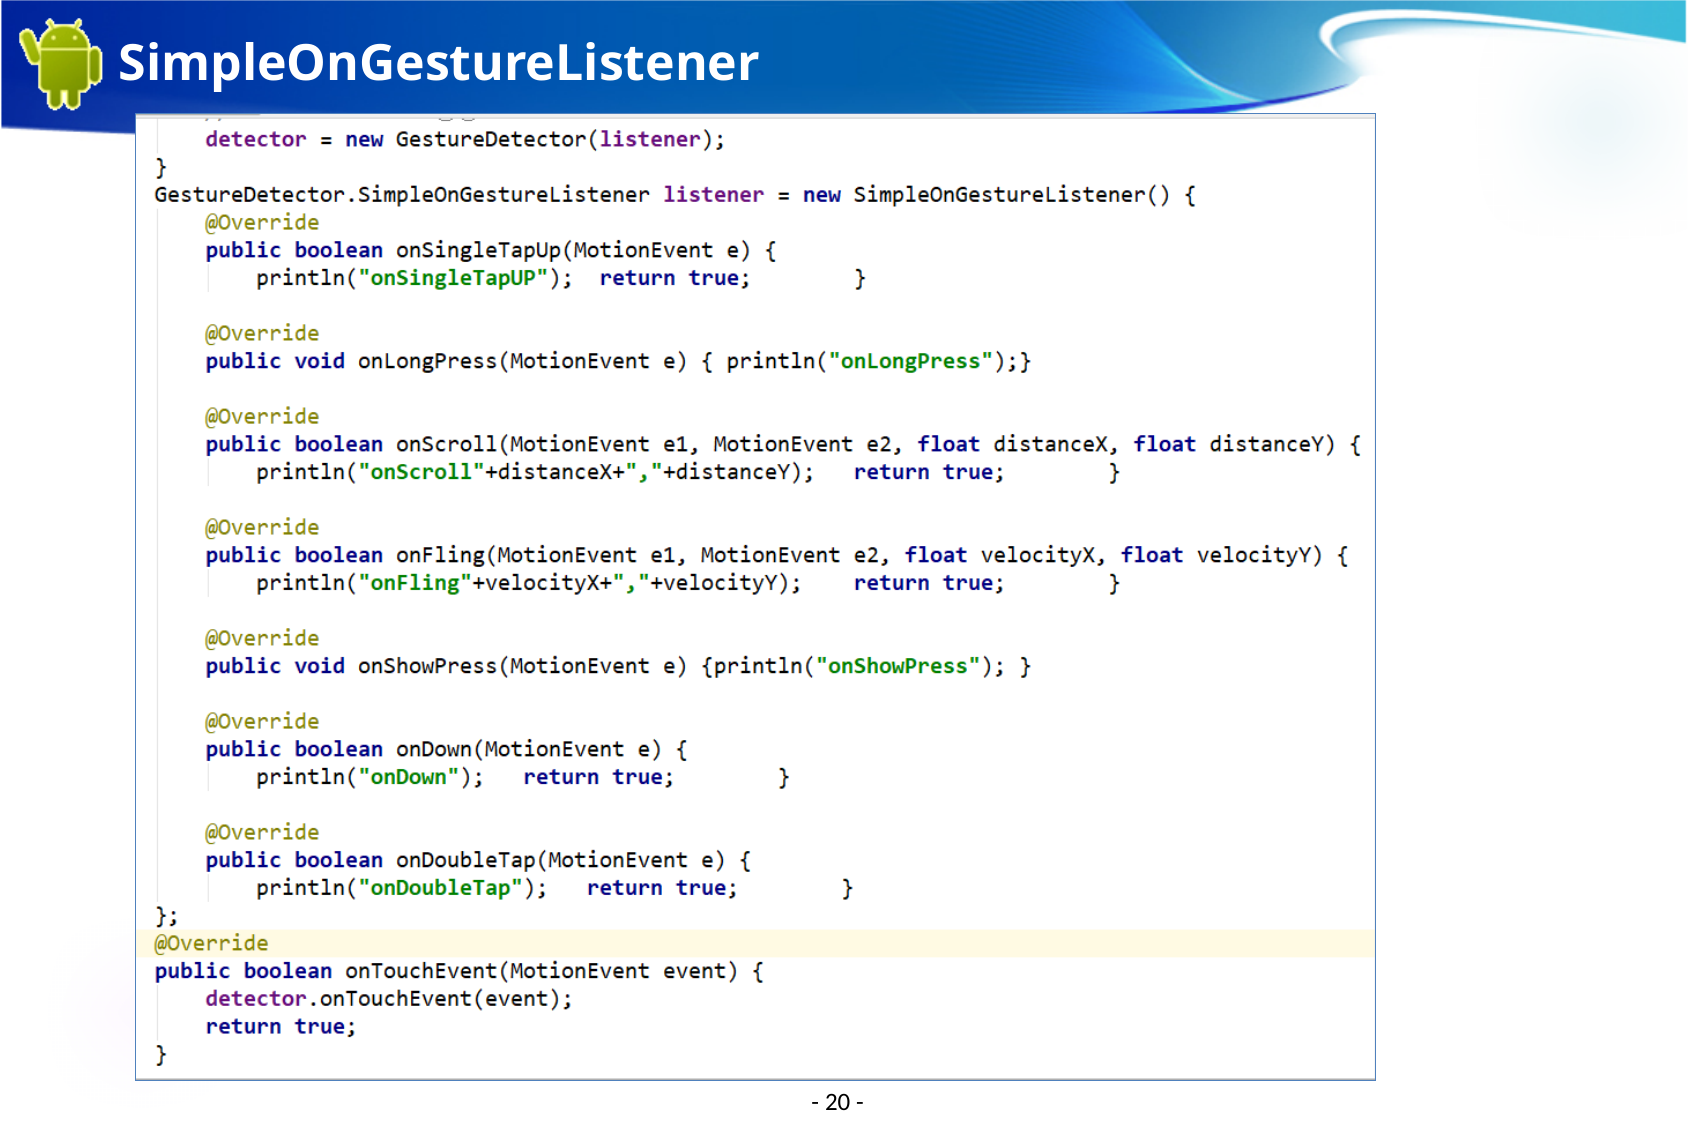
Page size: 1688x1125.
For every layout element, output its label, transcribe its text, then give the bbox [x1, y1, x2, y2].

picture [0, 0, 1688, 1081]
text_box SimpleOnGestureListener [118, 30, 761, 91]
